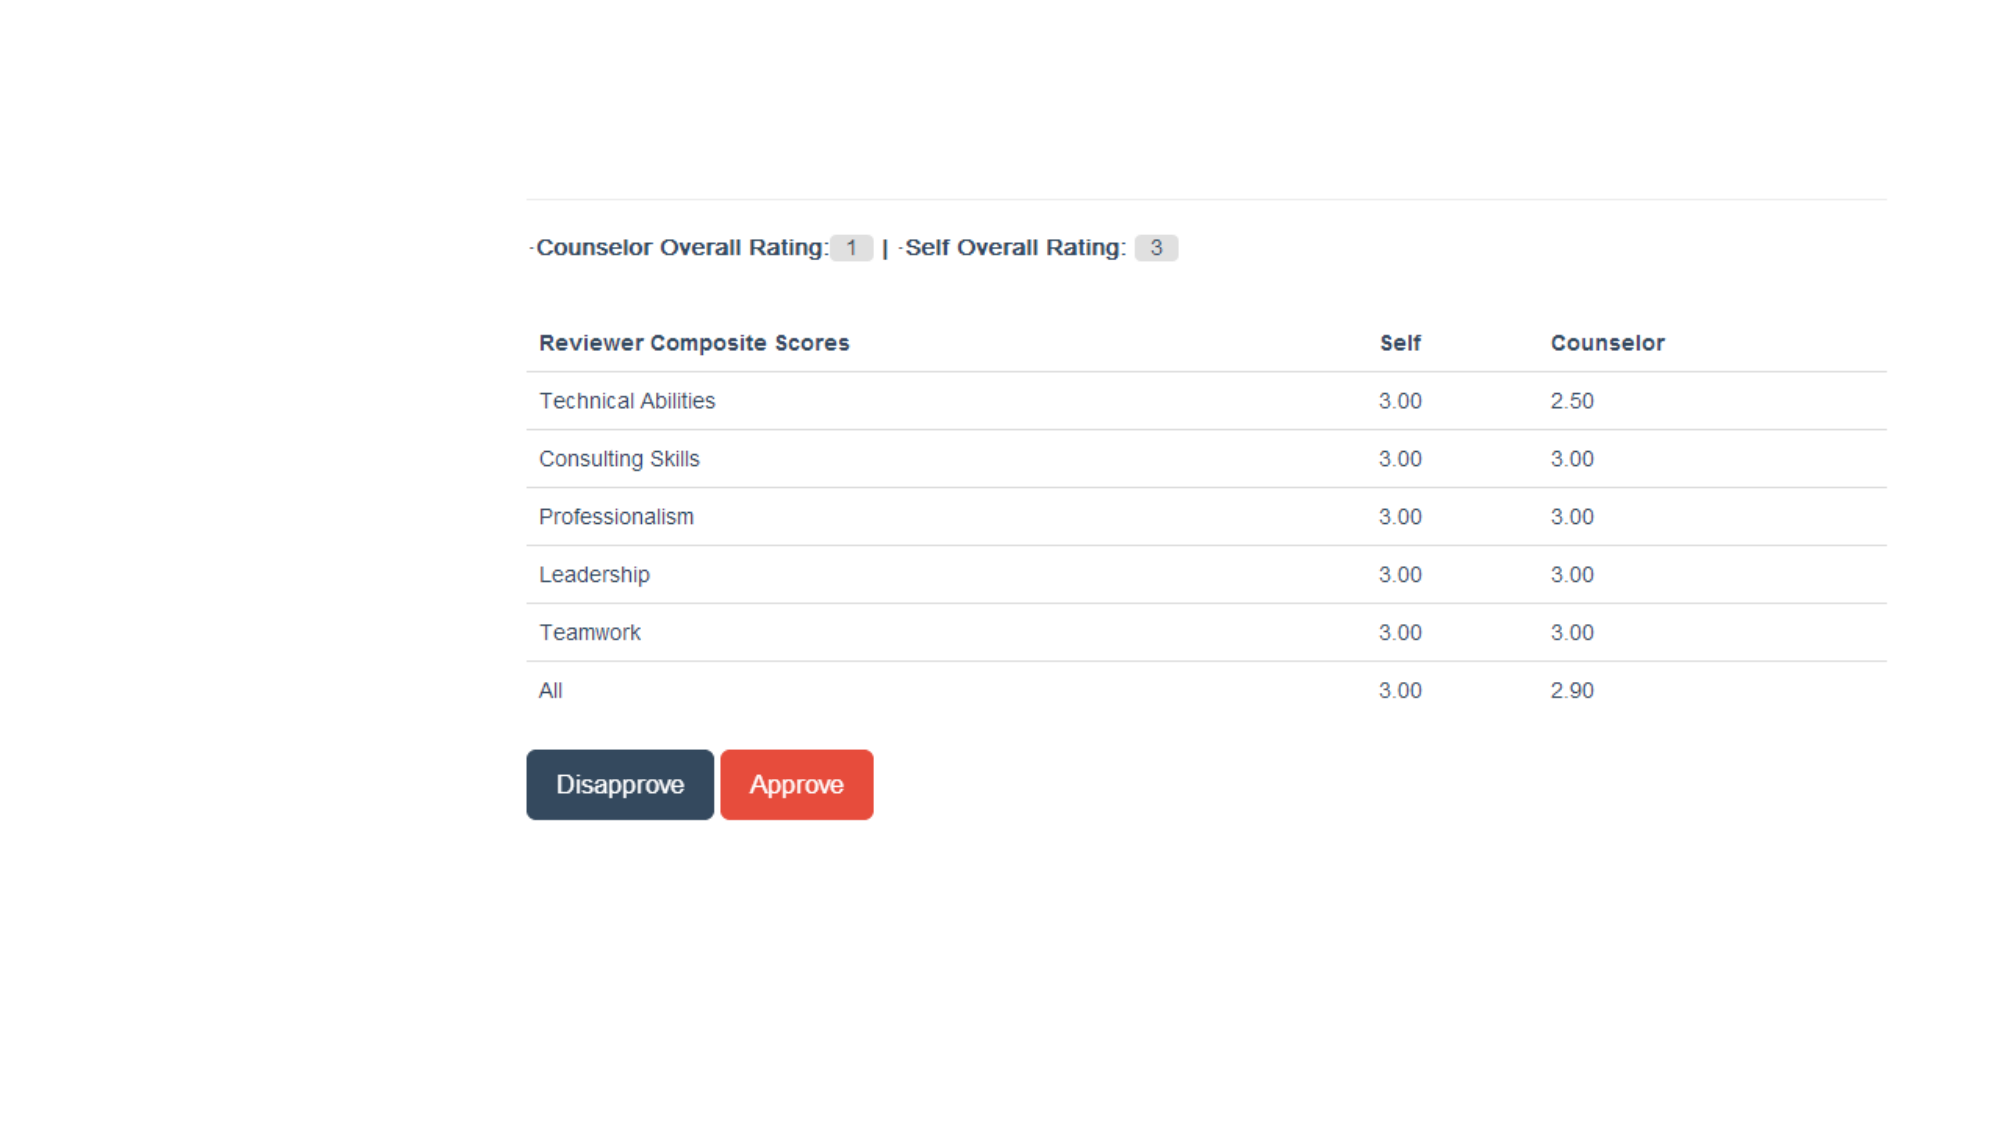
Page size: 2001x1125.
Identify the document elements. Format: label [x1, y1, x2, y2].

picture [494, 174, 1906, 861]
